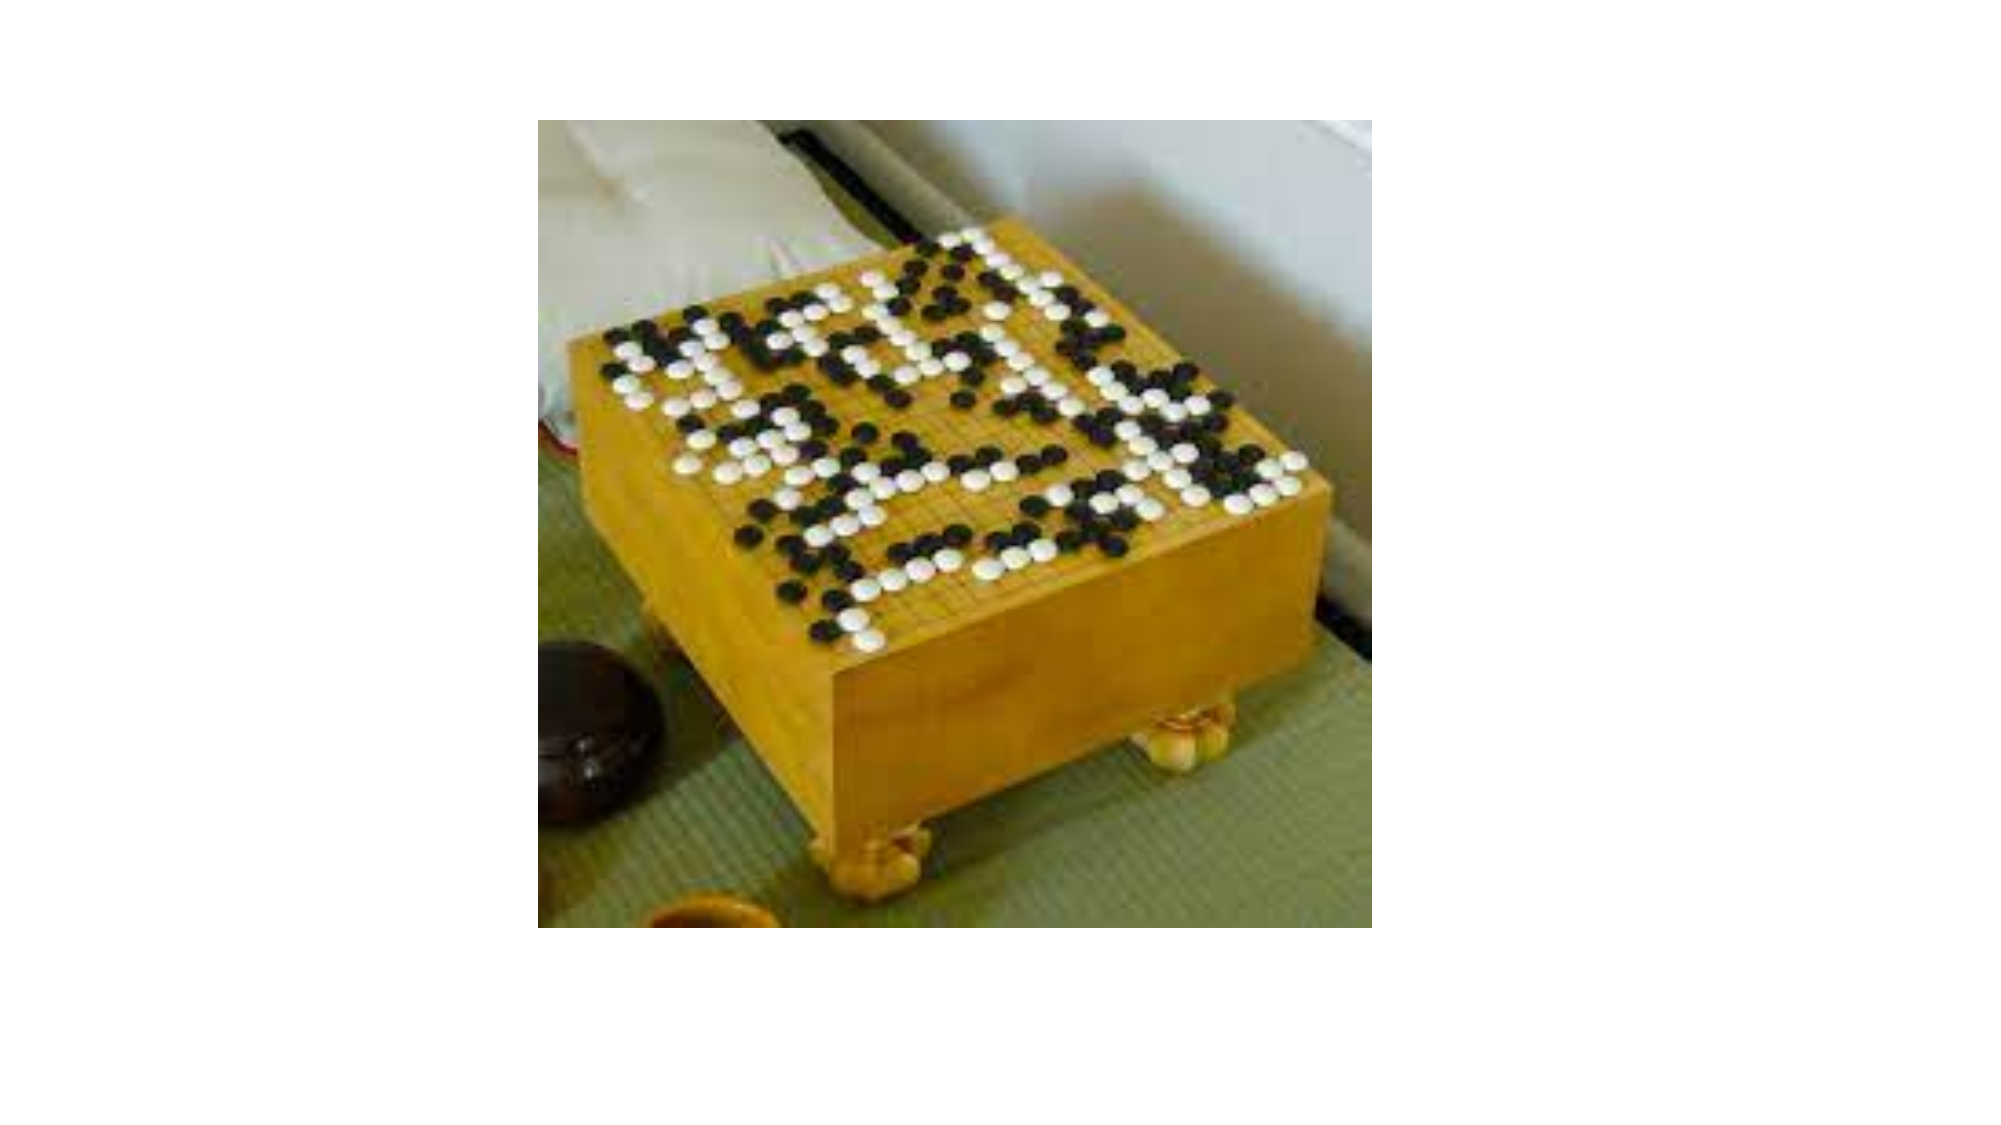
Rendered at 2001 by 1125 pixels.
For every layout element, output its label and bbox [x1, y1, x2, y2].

list [538, 120, 1372, 928]
